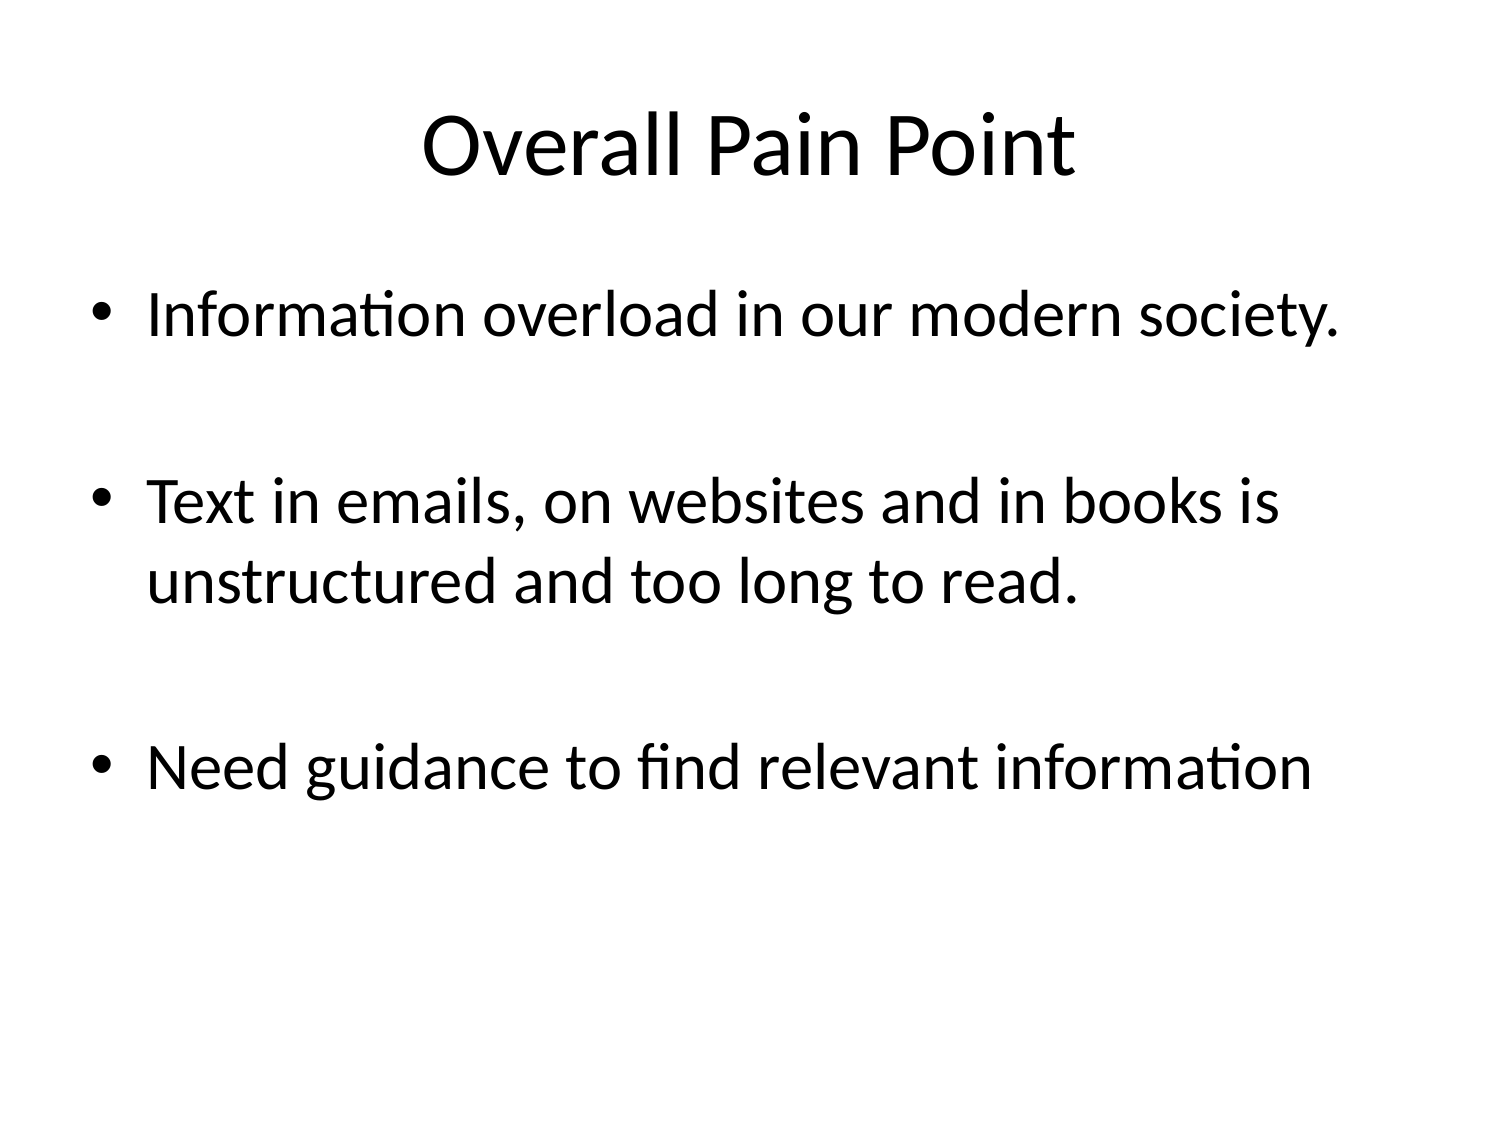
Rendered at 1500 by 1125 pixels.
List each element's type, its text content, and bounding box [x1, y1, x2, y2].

list Information overload in our modern society. Text in emails, on websites and in books is unstructured and too long to read. Need guidance to find relevant information [75, 262, 1425, 1005]
title Overall Pain Point [75, 45, 1425, 233]
